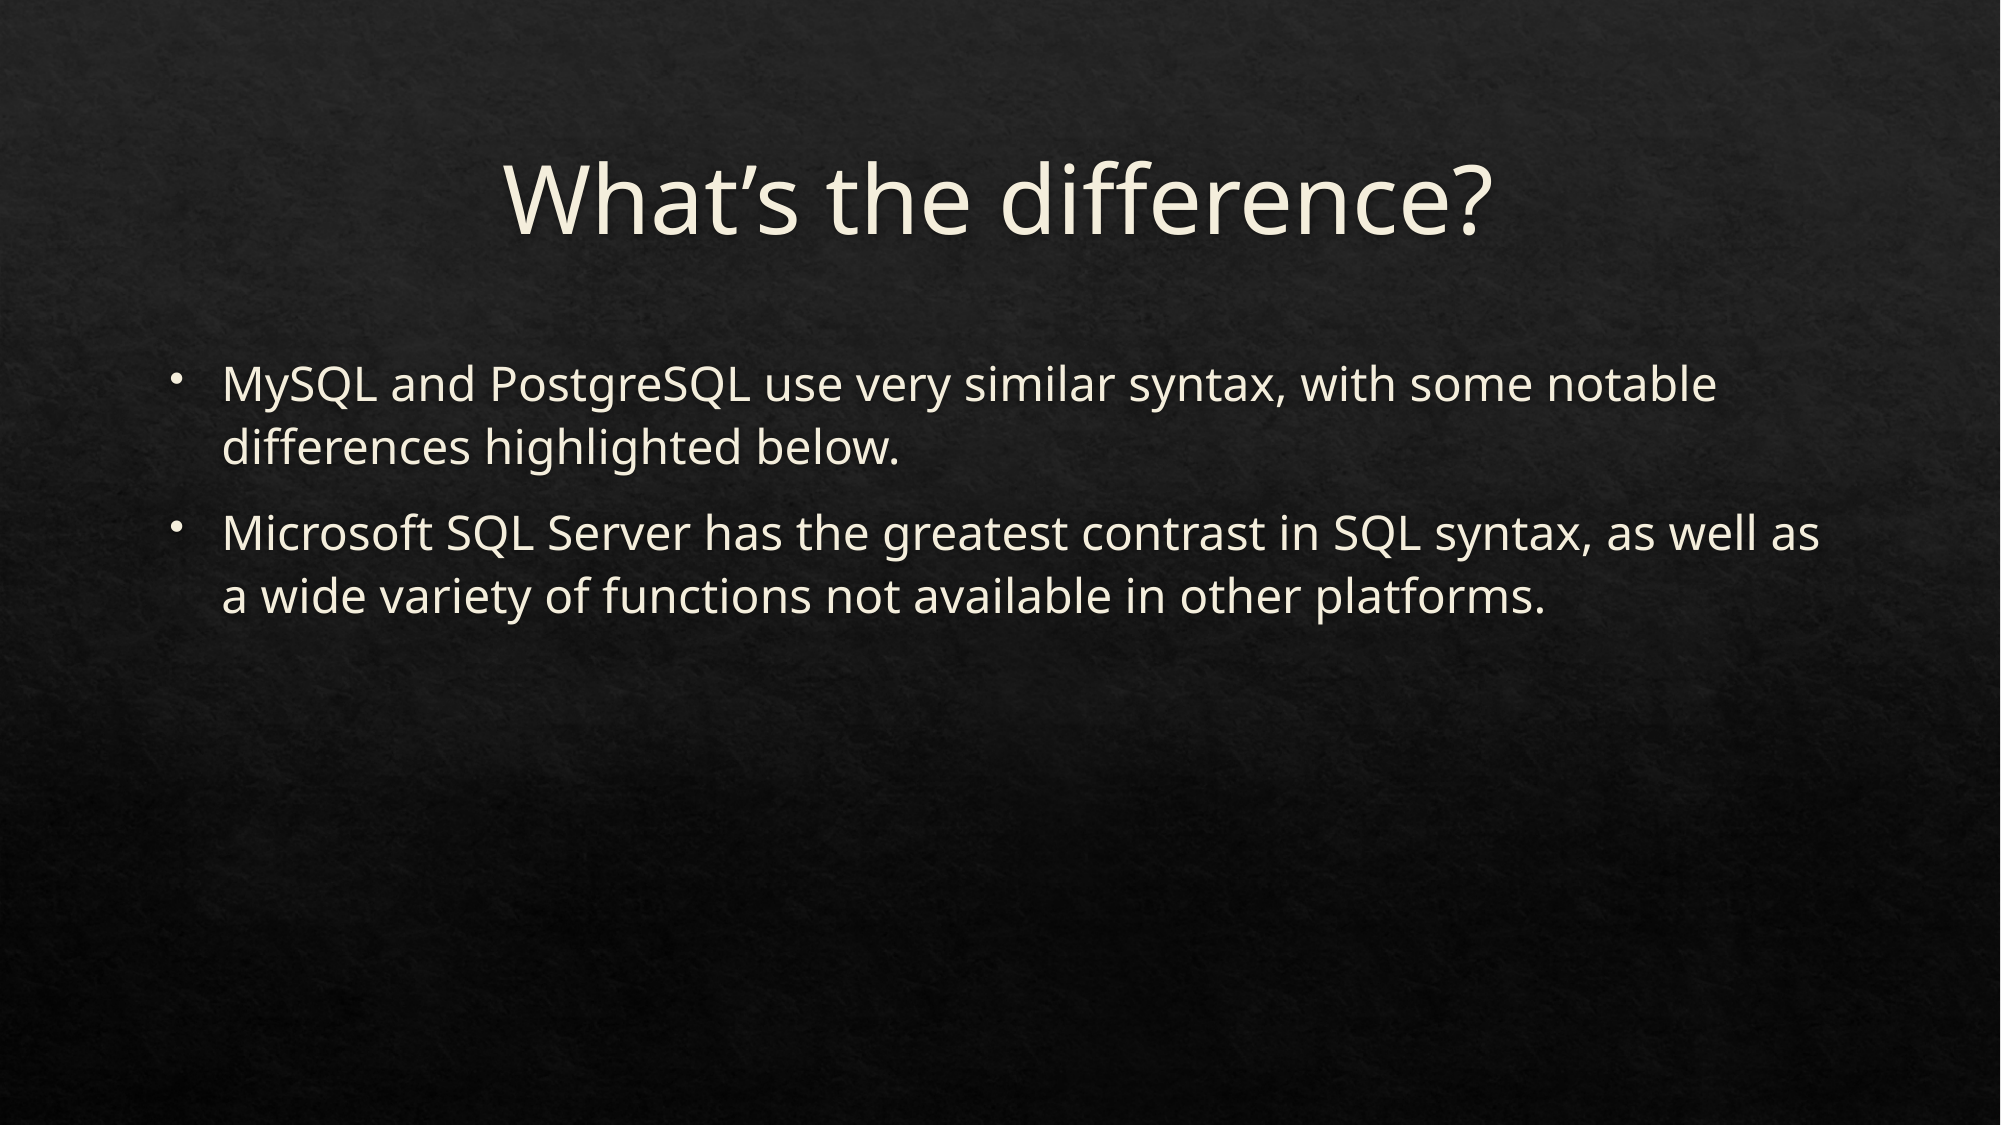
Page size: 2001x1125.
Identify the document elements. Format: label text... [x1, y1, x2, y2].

list MySQL and PostgreSQL use very similar syntax, with some notable differences highlighted below. Microsoft SQL Server has the greatest contrast in SQL syntax, as well as a wide variety of functions not available in other platforms. [149, 340, 1849, 950]
title What’s the difference? [149, 99, 1849, 307]
